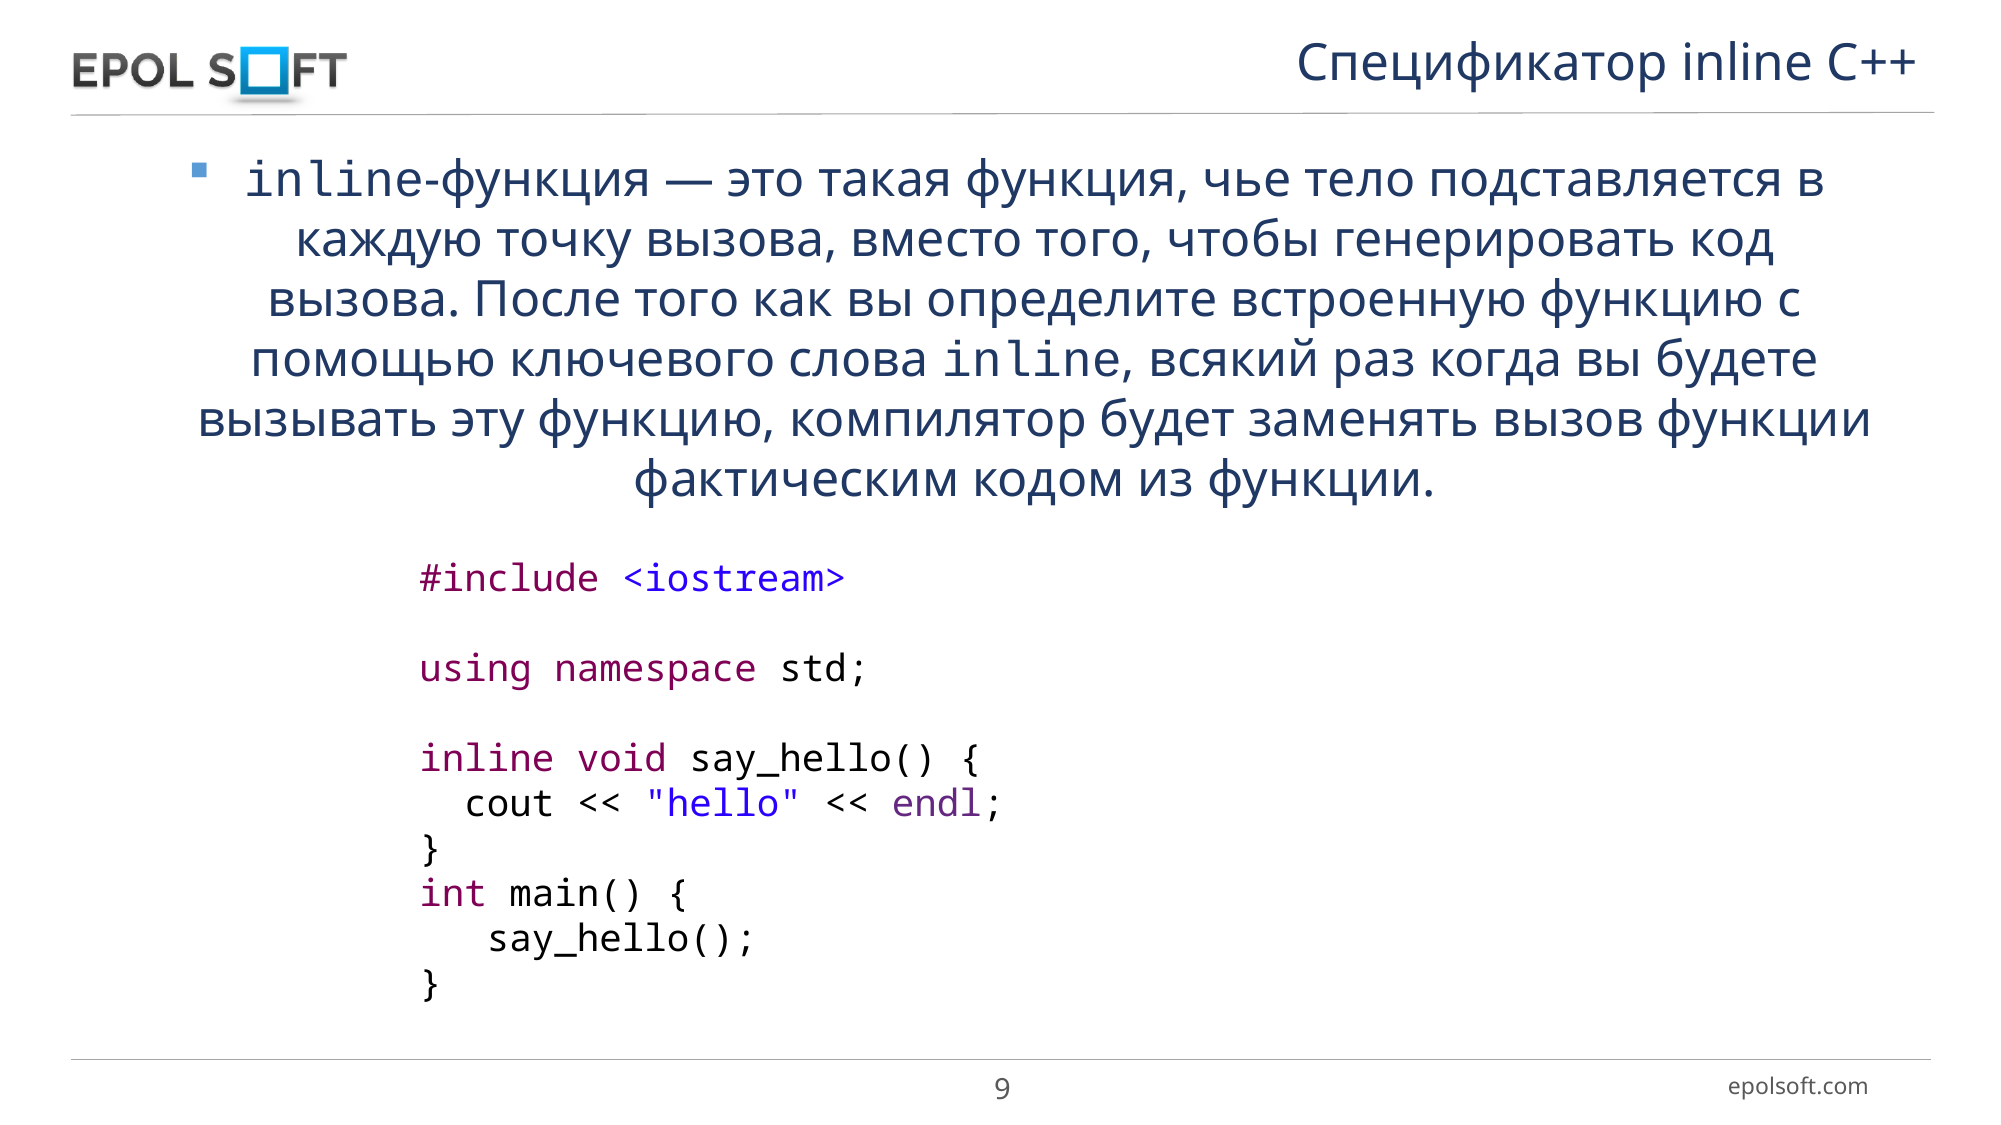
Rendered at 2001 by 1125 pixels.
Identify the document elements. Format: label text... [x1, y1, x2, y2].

picture [71, 45, 349, 113]
list inline-функция — это такая функция, чье тело подставляется в каждую точ­ку вызова, вместо того, чтобы генерировать код вызова. После того как вы определите встроенную функцию с помощью ключевого слова inline, всякий раз когда вы будете вызывать эту функцию, компилятор будет заменять вызов функции фактическим кодом из функции. [100, 115, 1890, 977]
text_box #include <iostream> using namespace std; inline void say_hello() { cout << "hello" << endl; } int main() { say_hello(); } [404, 546, 1405, 1011]
list 9 [753, 1063, 1252, 1117]
list Спецификатор inline С++ [371, 28, 1933, 100]
